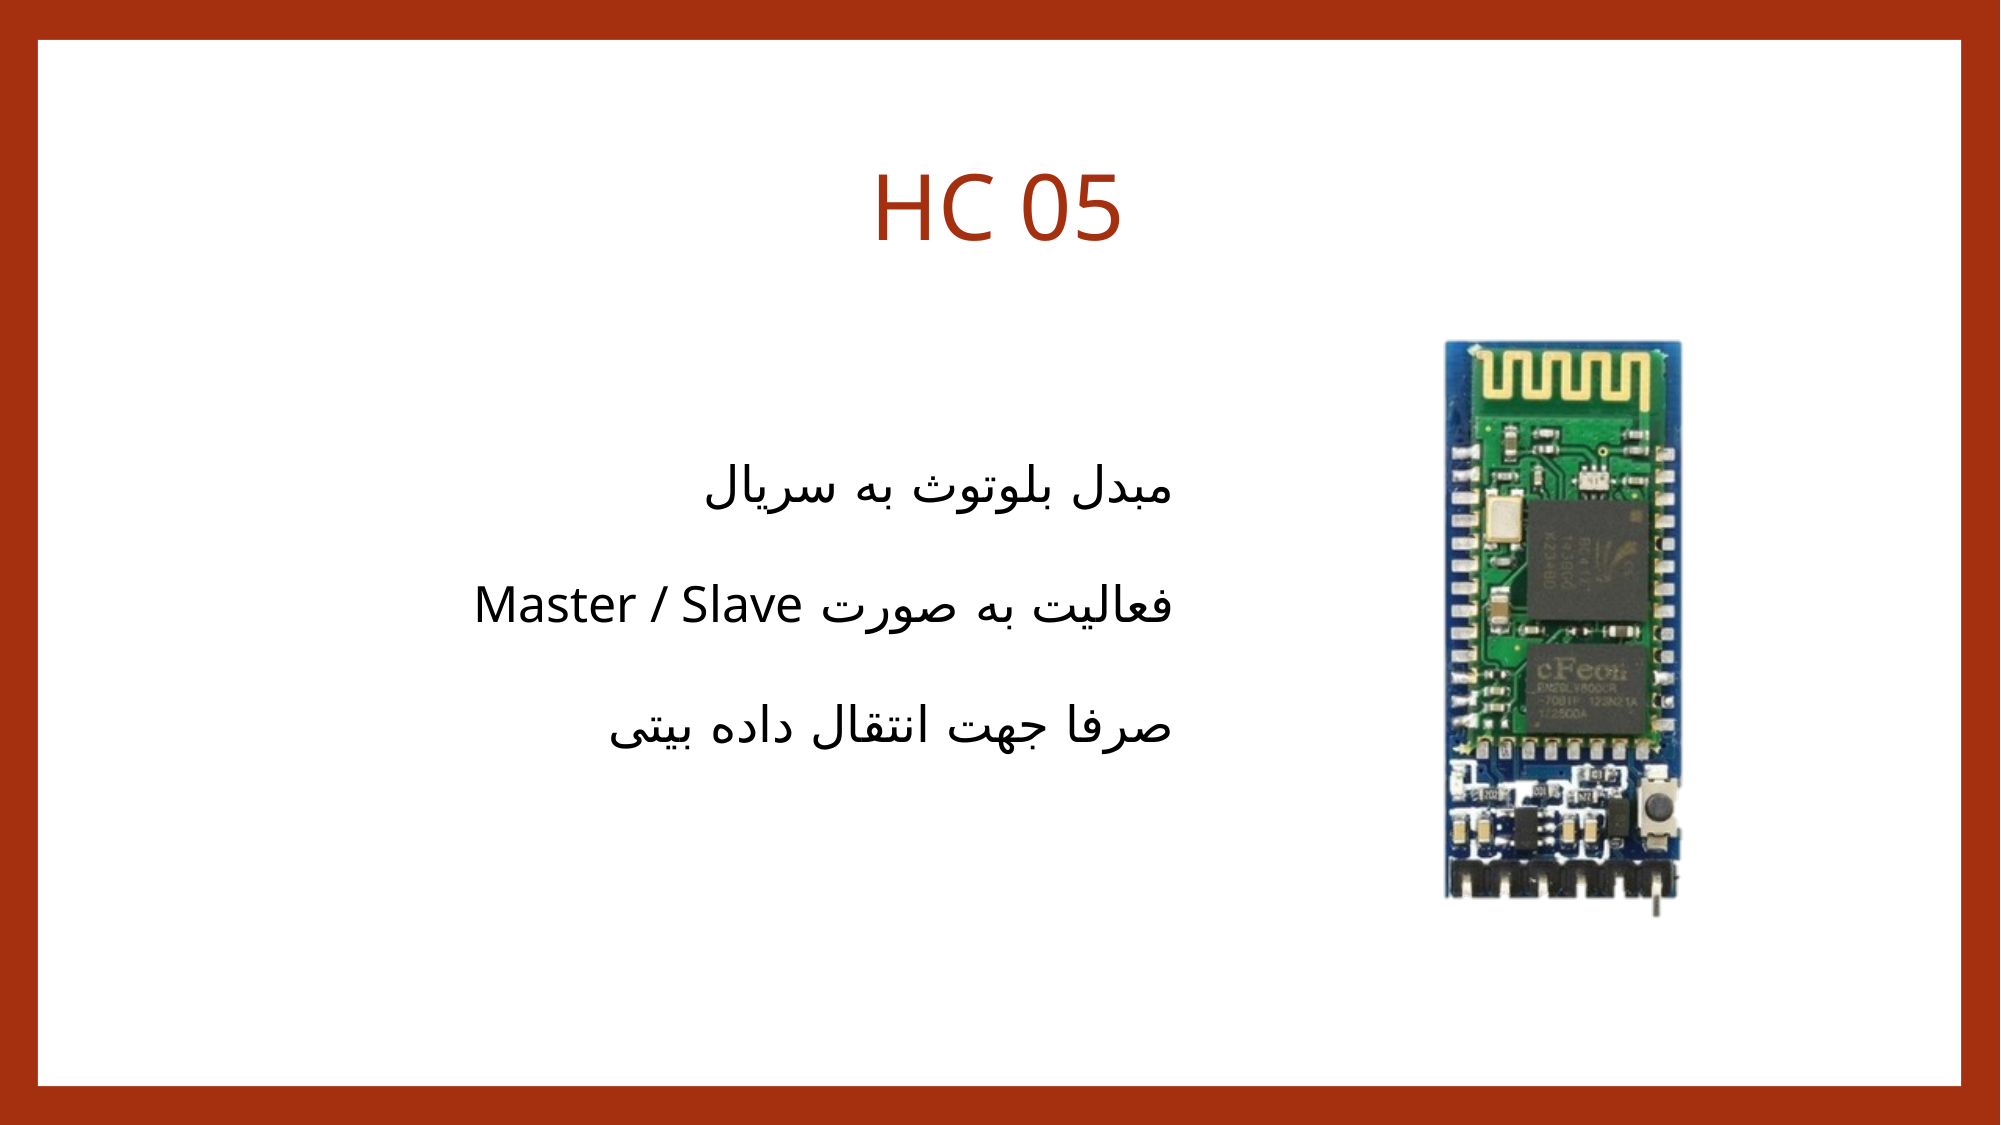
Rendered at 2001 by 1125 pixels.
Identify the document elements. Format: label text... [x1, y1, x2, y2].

picture [1189, 281, 1972, 1064]
title HC 05 [187, 99, 1808, 323]
text_box مبدل بلوتوث به سریال فعالیت به صورت Master / Slave صرفا جهت انتقال داده بیتی [329, 384, 1183, 760]
